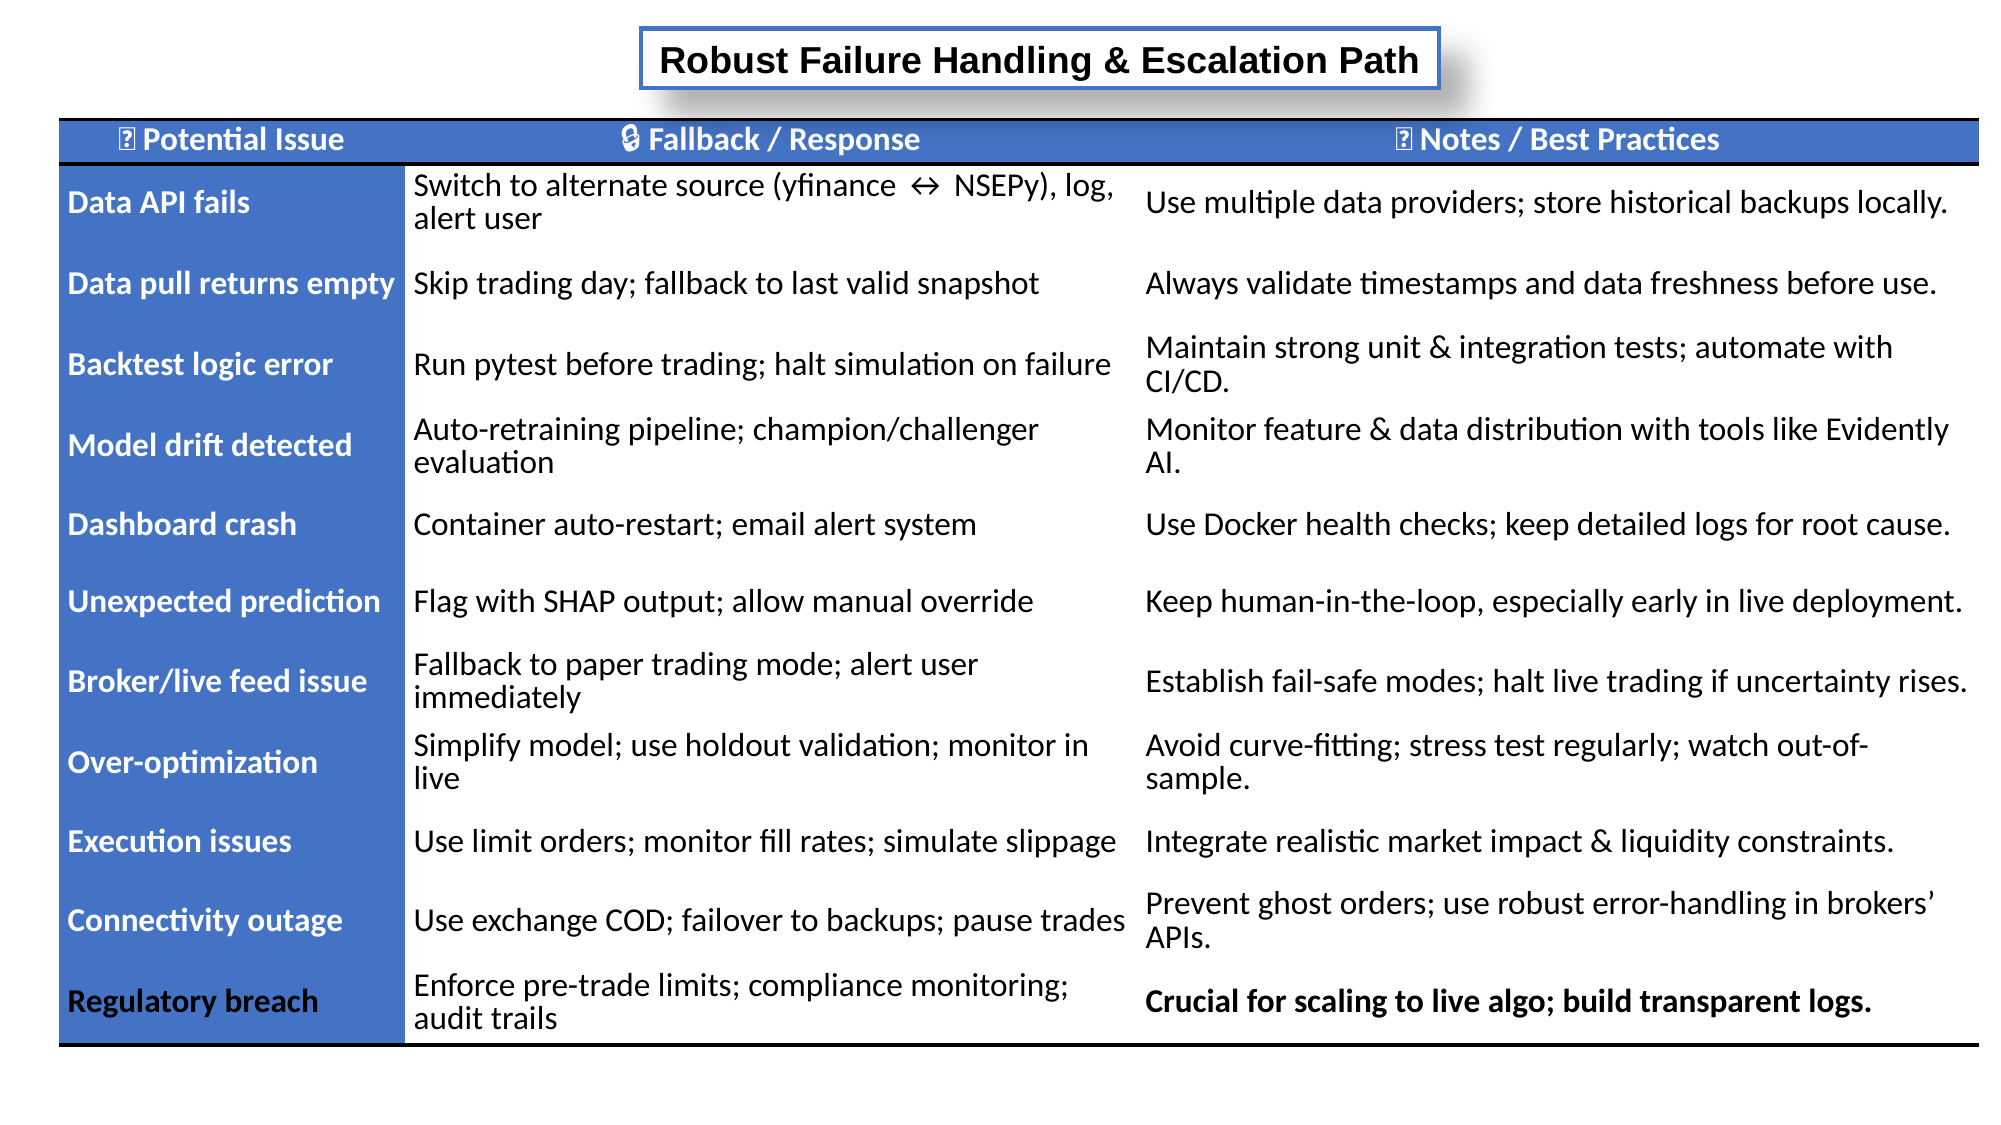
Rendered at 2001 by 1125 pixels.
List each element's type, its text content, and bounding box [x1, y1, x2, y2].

table_cell Data API fails [59, 166, 405, 245]
table_cell Connectivity outage [59, 883, 405, 964]
table_cell Fallback to paper trading mode; alert user immediately [405, 643, 1137, 724]
table_cell Unexpected prediction [59, 566, 405, 643]
table_cell Switch to alternate source (yfinance ↔ NSEPy), log, alert user [405, 166, 1137, 245]
table_cell Establish fail-safe modes; halt live trading if uncertainty rises. [1137, 643, 1979, 724]
table_header 🚨 Potential Issue [59, 121, 405, 162]
table_cell Crucial for scaling to live algo; build transparent logs. [1137, 964, 1979, 1043]
table_cell Run pytest before trading; halt simulation on failure [405, 326, 1137, 408]
table_cell Always validate timestamps and data freshness before use. [1137, 245, 1979, 326]
table_cell Flag with SHAP output; allow manual override [405, 566, 1137, 643]
table_cell Regulatory breach [59, 964, 405, 1043]
table_cell Use limit orders; monitor fill rates; simulate slippage [405, 805, 1137, 883]
table_cell Integrate realistic market impact & liquidity constraints. [1137, 805, 1979, 883]
table_cell Maintain strong unit & integration tests; automate with CI/CD. [1137, 326, 1979, 408]
table_cell Simplify model; use holdout validation; monitor in live [405, 724, 1137, 805]
table_cell Use Docker health checks; keep detailed logs for root cause. [1137, 489, 1979, 566]
table_cell Keep human-in-the-loop, especially early in live deployment. [1137, 566, 1979, 643]
table_cell Auto-retraining pipeline; champion/challenger evaluation [405, 408, 1137, 489]
table_cell Use multiple data providers; store historical backups locally. [1137, 166, 1979, 245]
table_cell Model drift detected [59, 408, 405, 489]
table_cell Execution issues [59, 805, 405, 883]
table_cell Use exchange COD; failover to backups; pause trades [405, 883, 1137, 964]
table_cell Backtest logic error [59, 326, 405, 408]
table_cell Broker/live feed issue [59, 643, 405, 724]
table_header 🔒 Fallback / Response [405, 121, 1137, 162]
table_cell Monitor feature & data distribution with tools like Evidently AI. [1137, 408, 1979, 489]
table_cell Avoid curve-fitting; stress test regularly; watch out-of-sample. [1137, 724, 1979, 805]
table_cell Container auto-restart; email alert system [405, 489, 1137, 566]
table_header 📌 Notes / Best Practices [1137, 121, 1979, 162]
table_cell Data pull returns empty [59, 245, 405, 326]
table_cell Over-optimization [59, 724, 405, 805]
table_cell Prevent ghost orders; use robust error-handling in brokers’ APIs. [1137, 883, 1979, 964]
text_box Robust Failure Handling & Escalation Path [640, 27, 1440, 89]
table_cell Skip trading day; fallback to last valid snapshot [405, 245, 1137, 326]
table_cell Dashboard crash [59, 489, 405, 566]
table_cell Enforce pre-trade limits; compliance monitoring; audit trails [405, 964, 1137, 1043]
